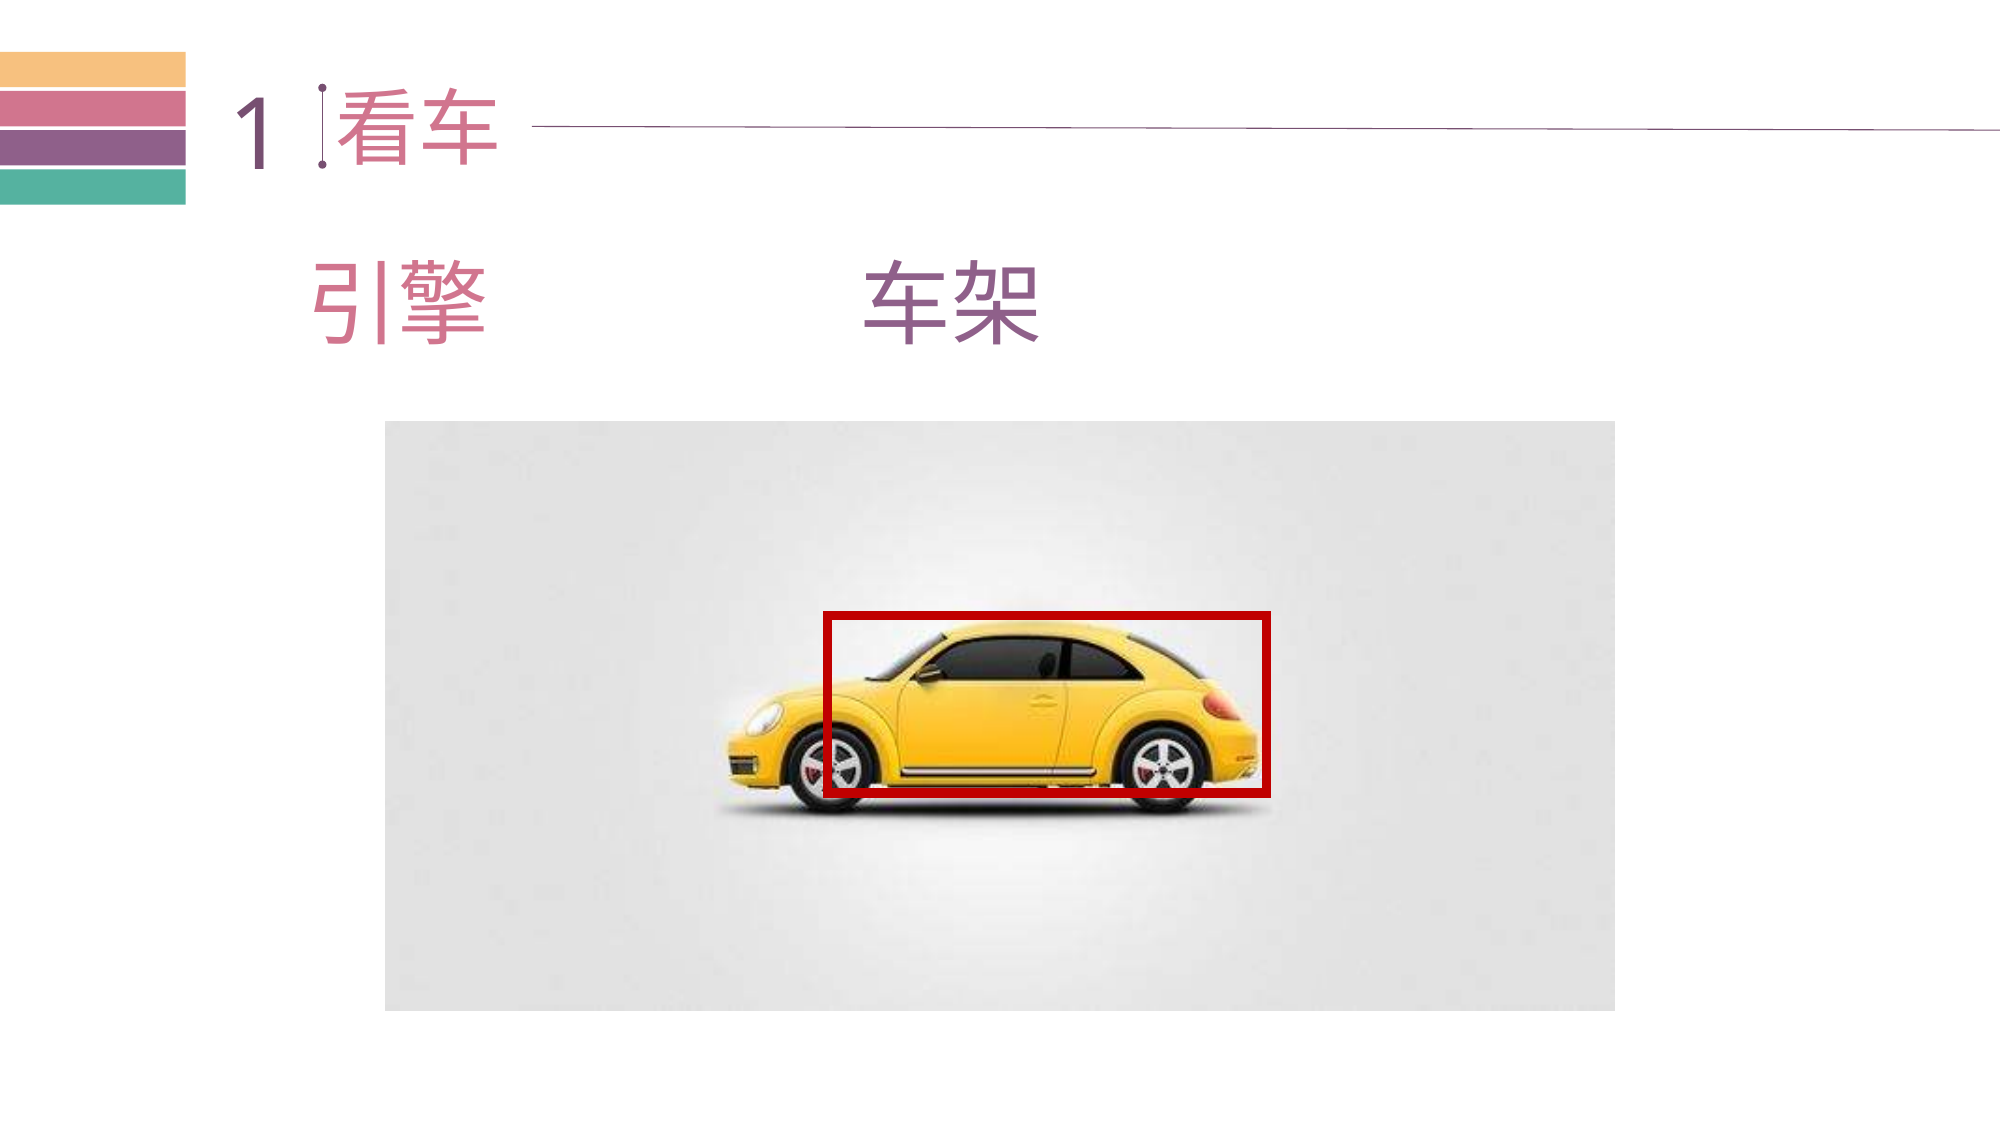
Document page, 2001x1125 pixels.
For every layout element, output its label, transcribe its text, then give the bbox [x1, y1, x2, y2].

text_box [531, 126, 2000, 131]
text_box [0, 51, 186, 205]
picture [385, 421, 1615, 1011]
text_box 车架 [827, 238, 1058, 364]
text_box 看车 [320, 68, 662, 183]
text_box 引擎 [288, 238, 505, 364]
text_box 1 [186, 62, 363, 197]
